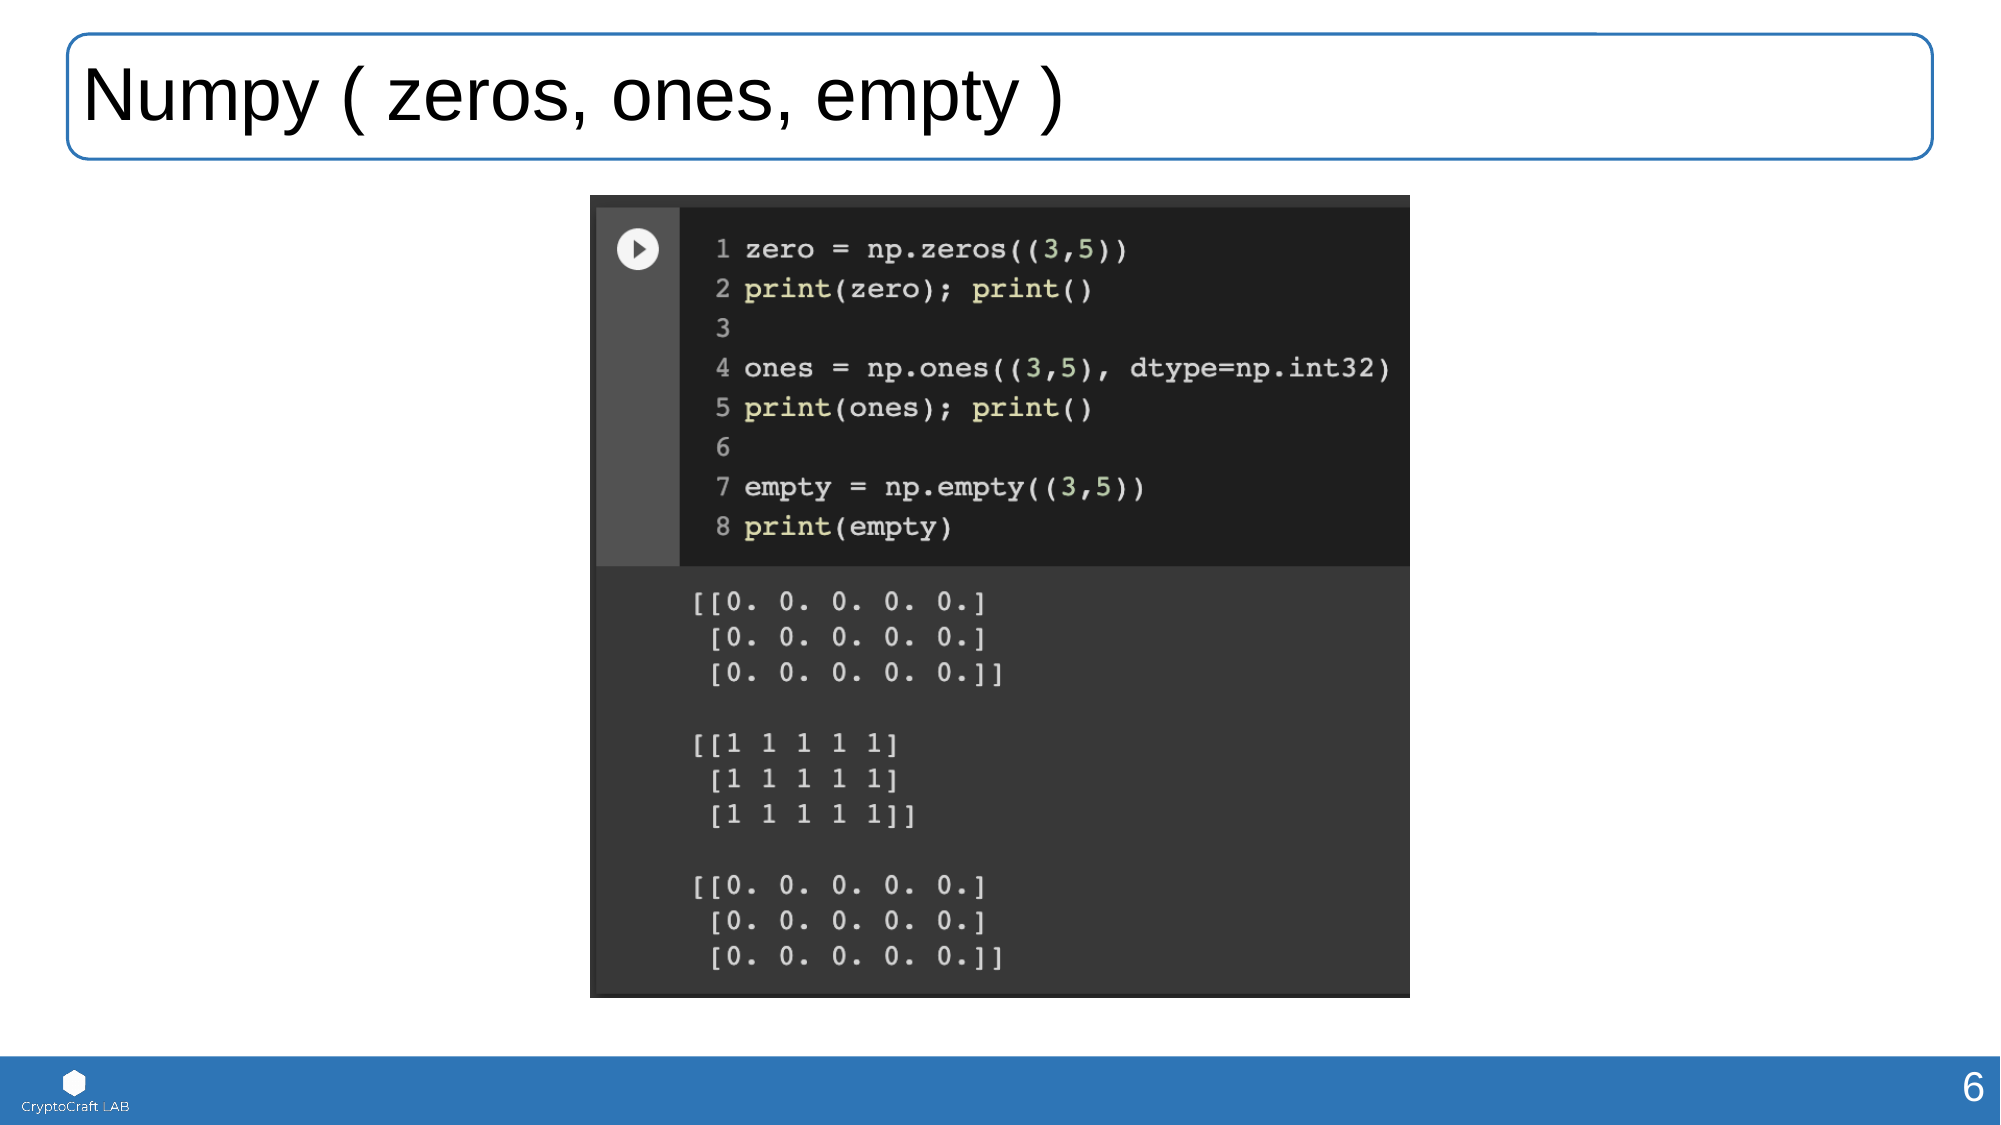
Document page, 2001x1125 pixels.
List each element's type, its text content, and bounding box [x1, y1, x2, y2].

title Numpy ( zeros, ones, empty ) [67, 34, 1933, 160]
picture [13, 1061, 138, 1123]
picture [590, 195, 1410, 998]
